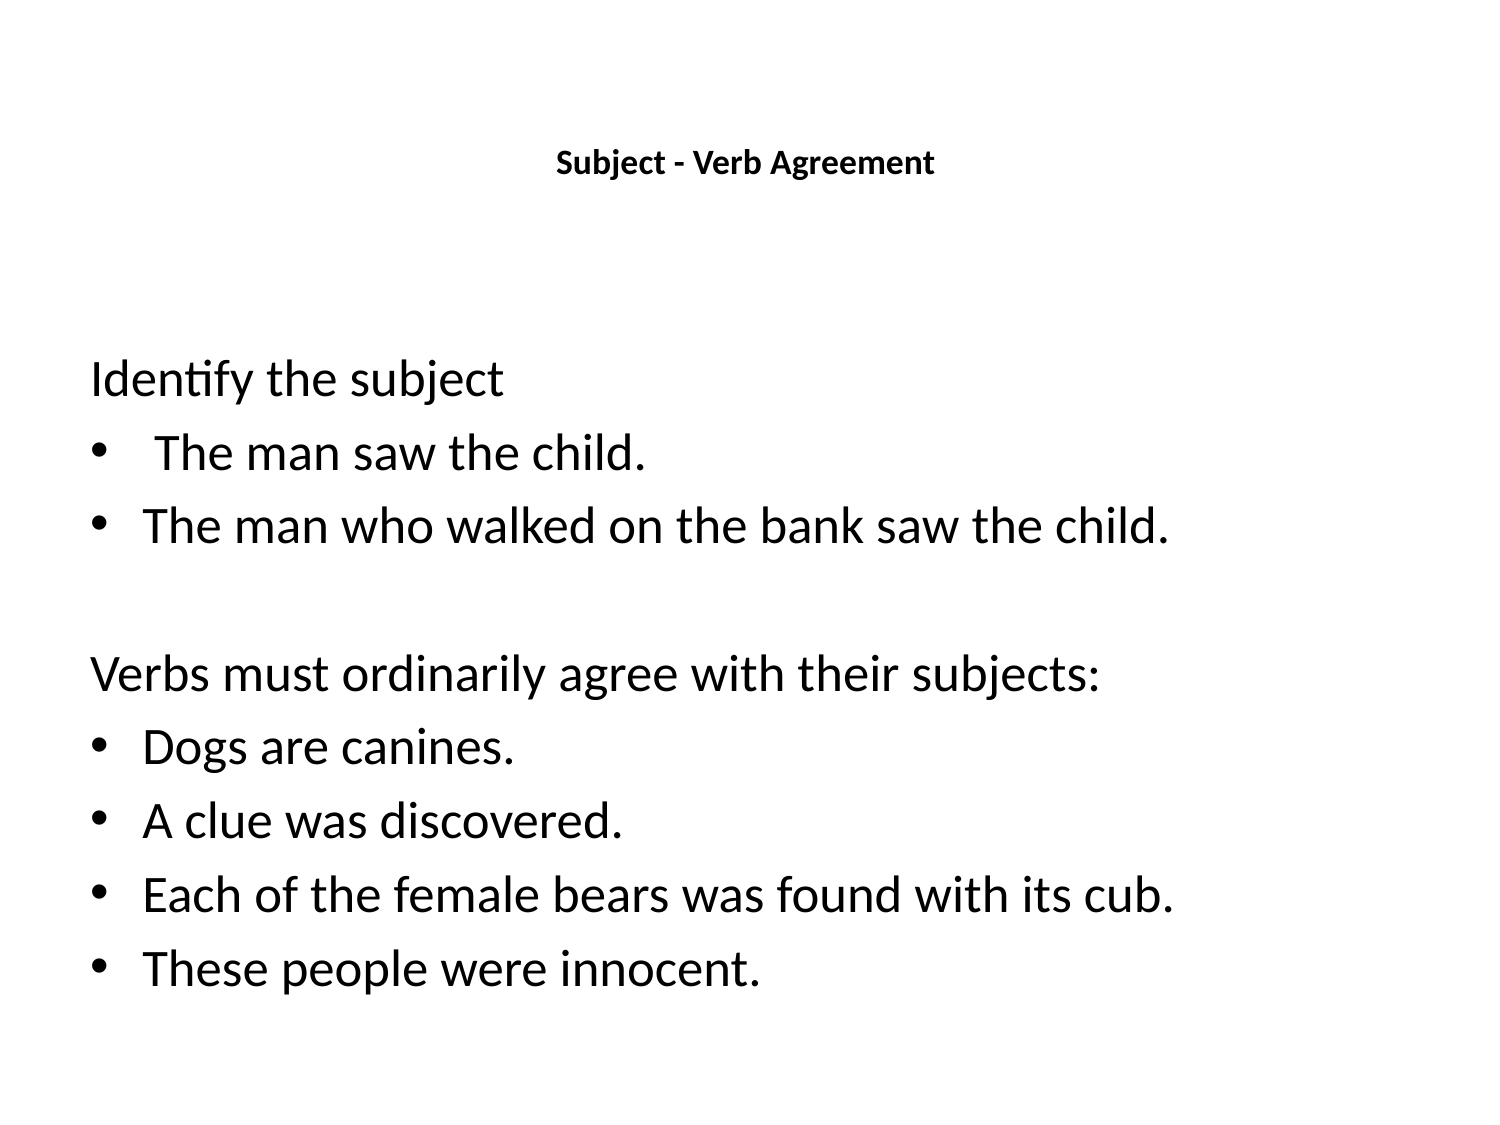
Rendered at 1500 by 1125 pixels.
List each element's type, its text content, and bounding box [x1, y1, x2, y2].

list Identify the subject The man saw the child. The man who walked on the bank saw the child. Verbs must ordinarily agree with their subjects: Dogs are canines. A clue was discovered. Each of the female bears was found with its cub. These people were innocent. [75, 262, 1425, 1005]
title Subject - Verb Agreement [75, 45, 1425, 233]
